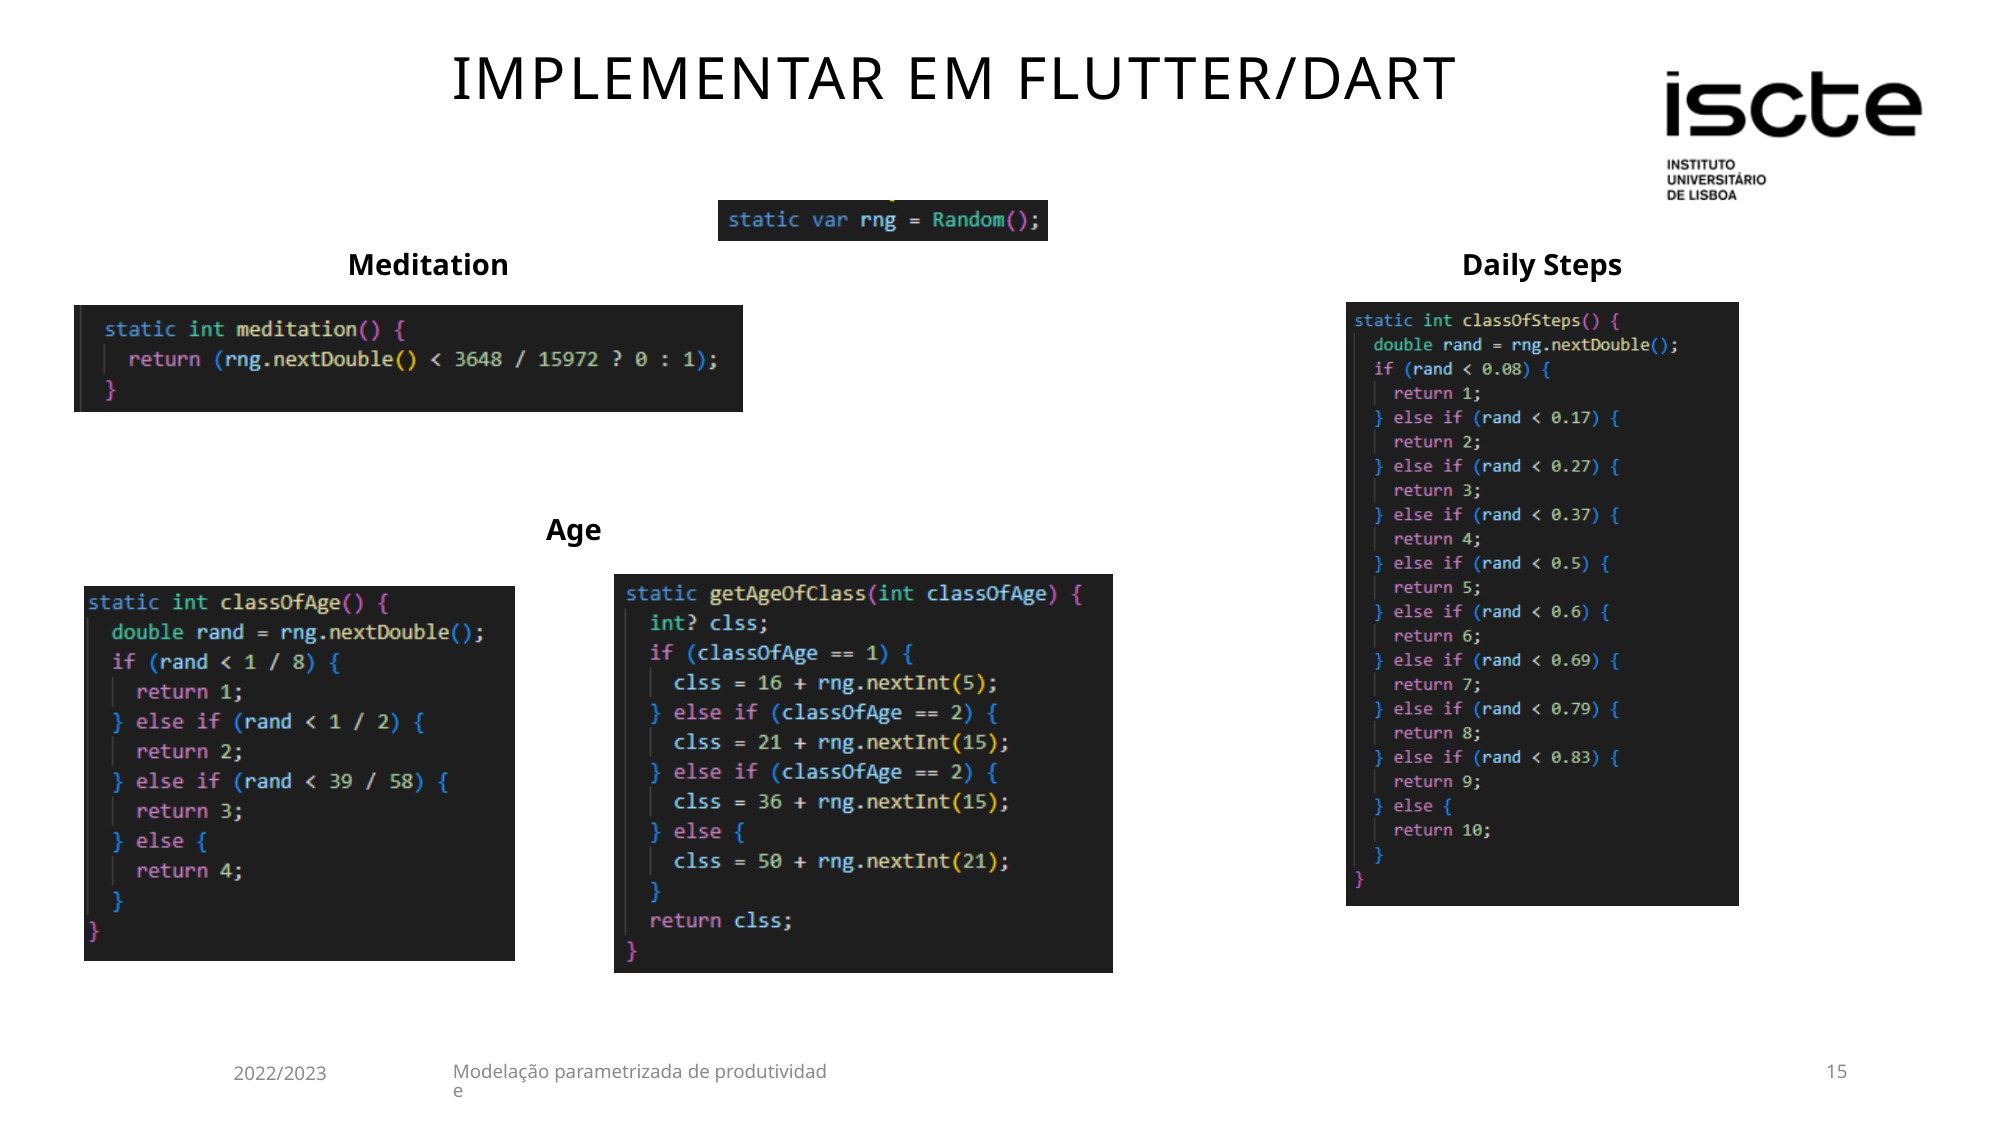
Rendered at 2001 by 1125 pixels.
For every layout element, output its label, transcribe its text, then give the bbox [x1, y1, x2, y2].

text_box Meditation [333, 238, 525, 289]
slide_number 15 [1412, 1042, 1863, 1103]
picture [1346, 302, 1739, 906]
footer Modelação parametrizada de produtividade [437, 1042, 846, 1103]
slide_number 2022/2023 [218, 1042, 381, 1103]
picture [1595, 11, 1988, 246]
picture [614, 574, 1113, 973]
picture [84, 586, 515, 961]
picture [74, 305, 743, 412]
text_box Age [531, 503, 617, 554]
title Implementar em Flutter/dart [375, 41, 1535, 166]
picture [718, 200, 1048, 241]
text_box Daily Steps [1447, 238, 1638, 289]
